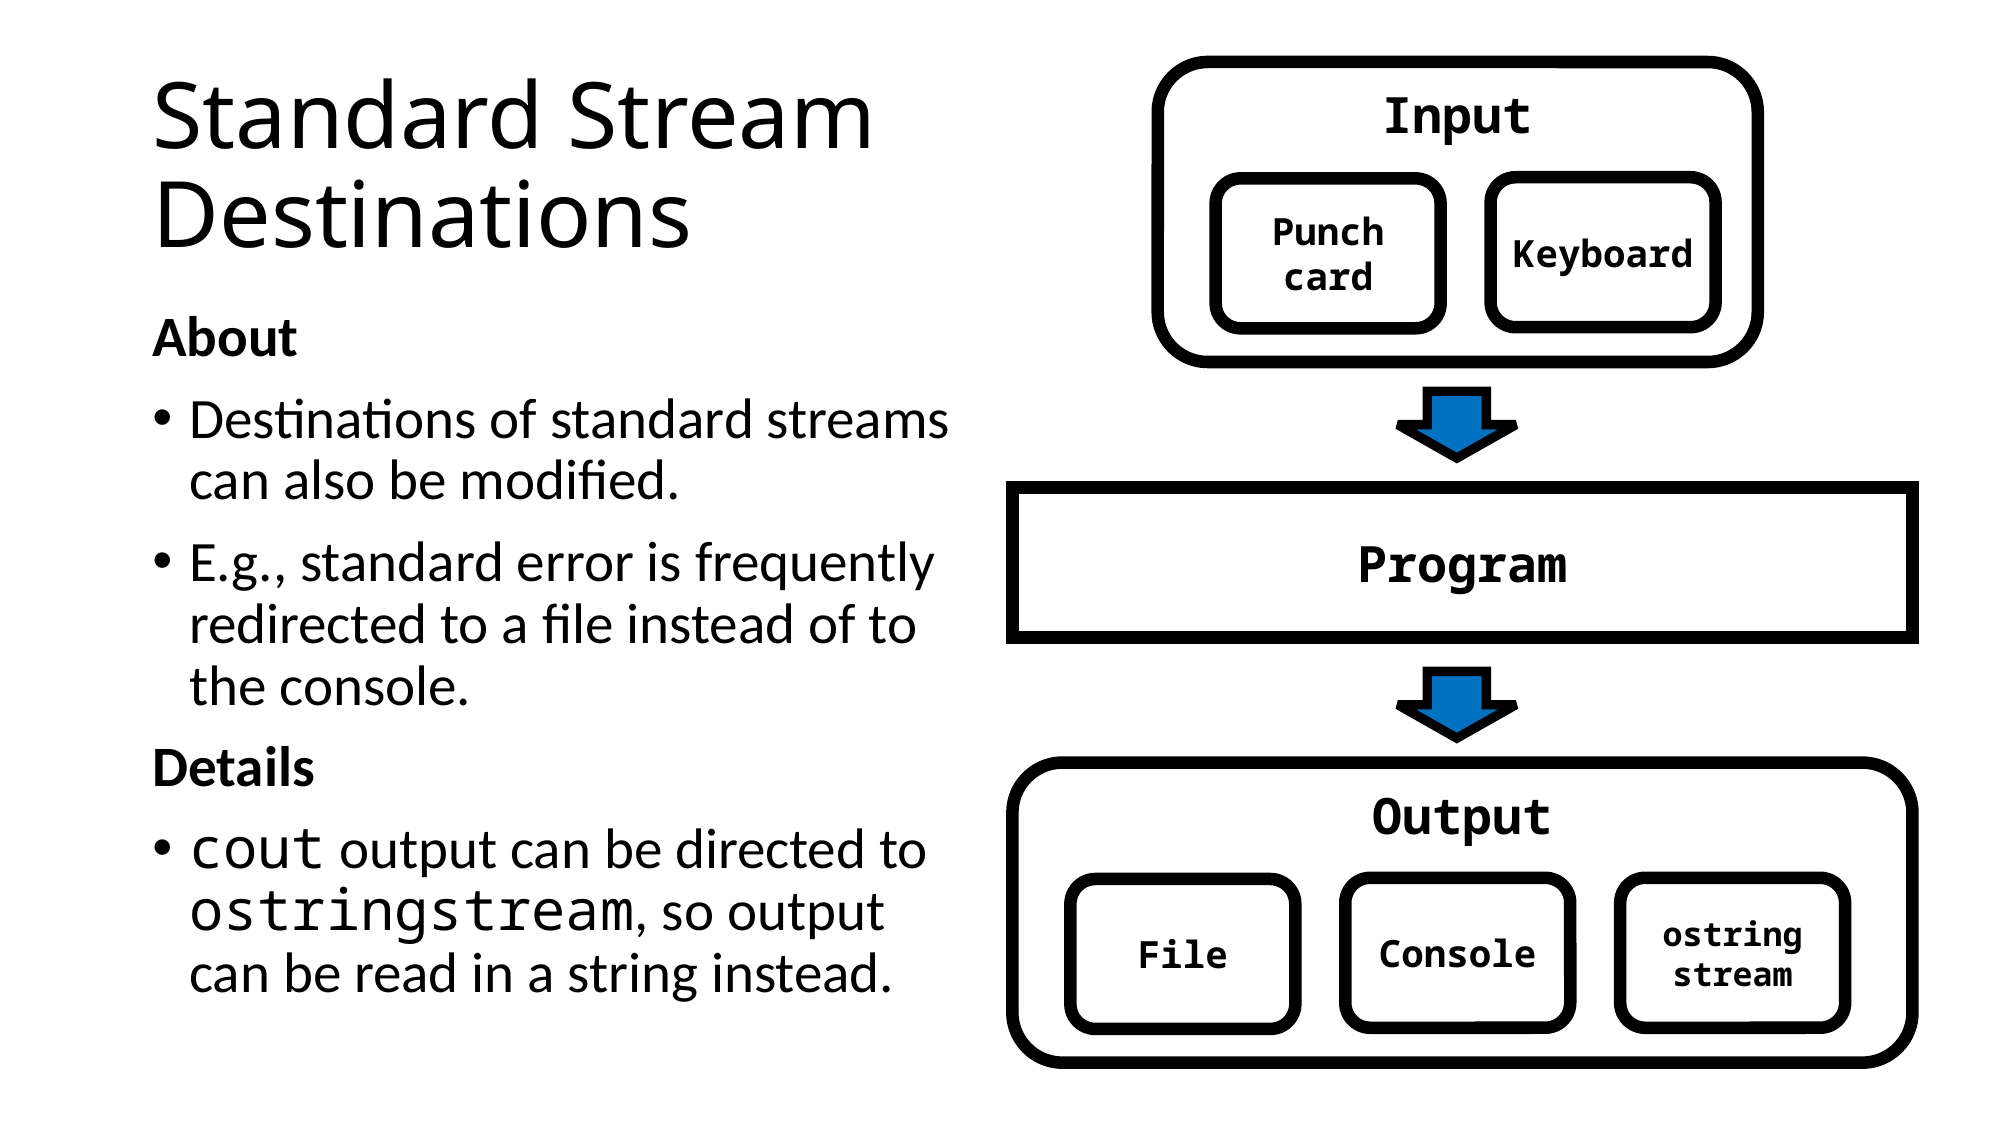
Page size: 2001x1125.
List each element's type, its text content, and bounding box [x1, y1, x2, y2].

text_box Output [1011, 761, 1914, 1064]
text_box ostring stream [1619, 876, 1847, 1029]
text_box Punch card [1214, 177, 1442, 330]
text_box [1397, 390, 1517, 460]
text_box Program [1011, 486, 1913, 638]
text_box [1397, 670, 1517, 740]
text_box File [1069, 877, 1297, 1031]
text_box Input [1156, 60, 1759, 364]
text_box Keyboard [1489, 176, 1717, 329]
list About Destinations of standard streams can also be modified. E.g., standard error is frequently redirected to a file instead of to the console. Details cout output can be directed to ostringstream, so output can be read in a string instead. [137, 299, 988, 1014]
text_box Console [1344, 876, 1572, 1029]
title Standard Stream Destinations [137, 59, 988, 278]
